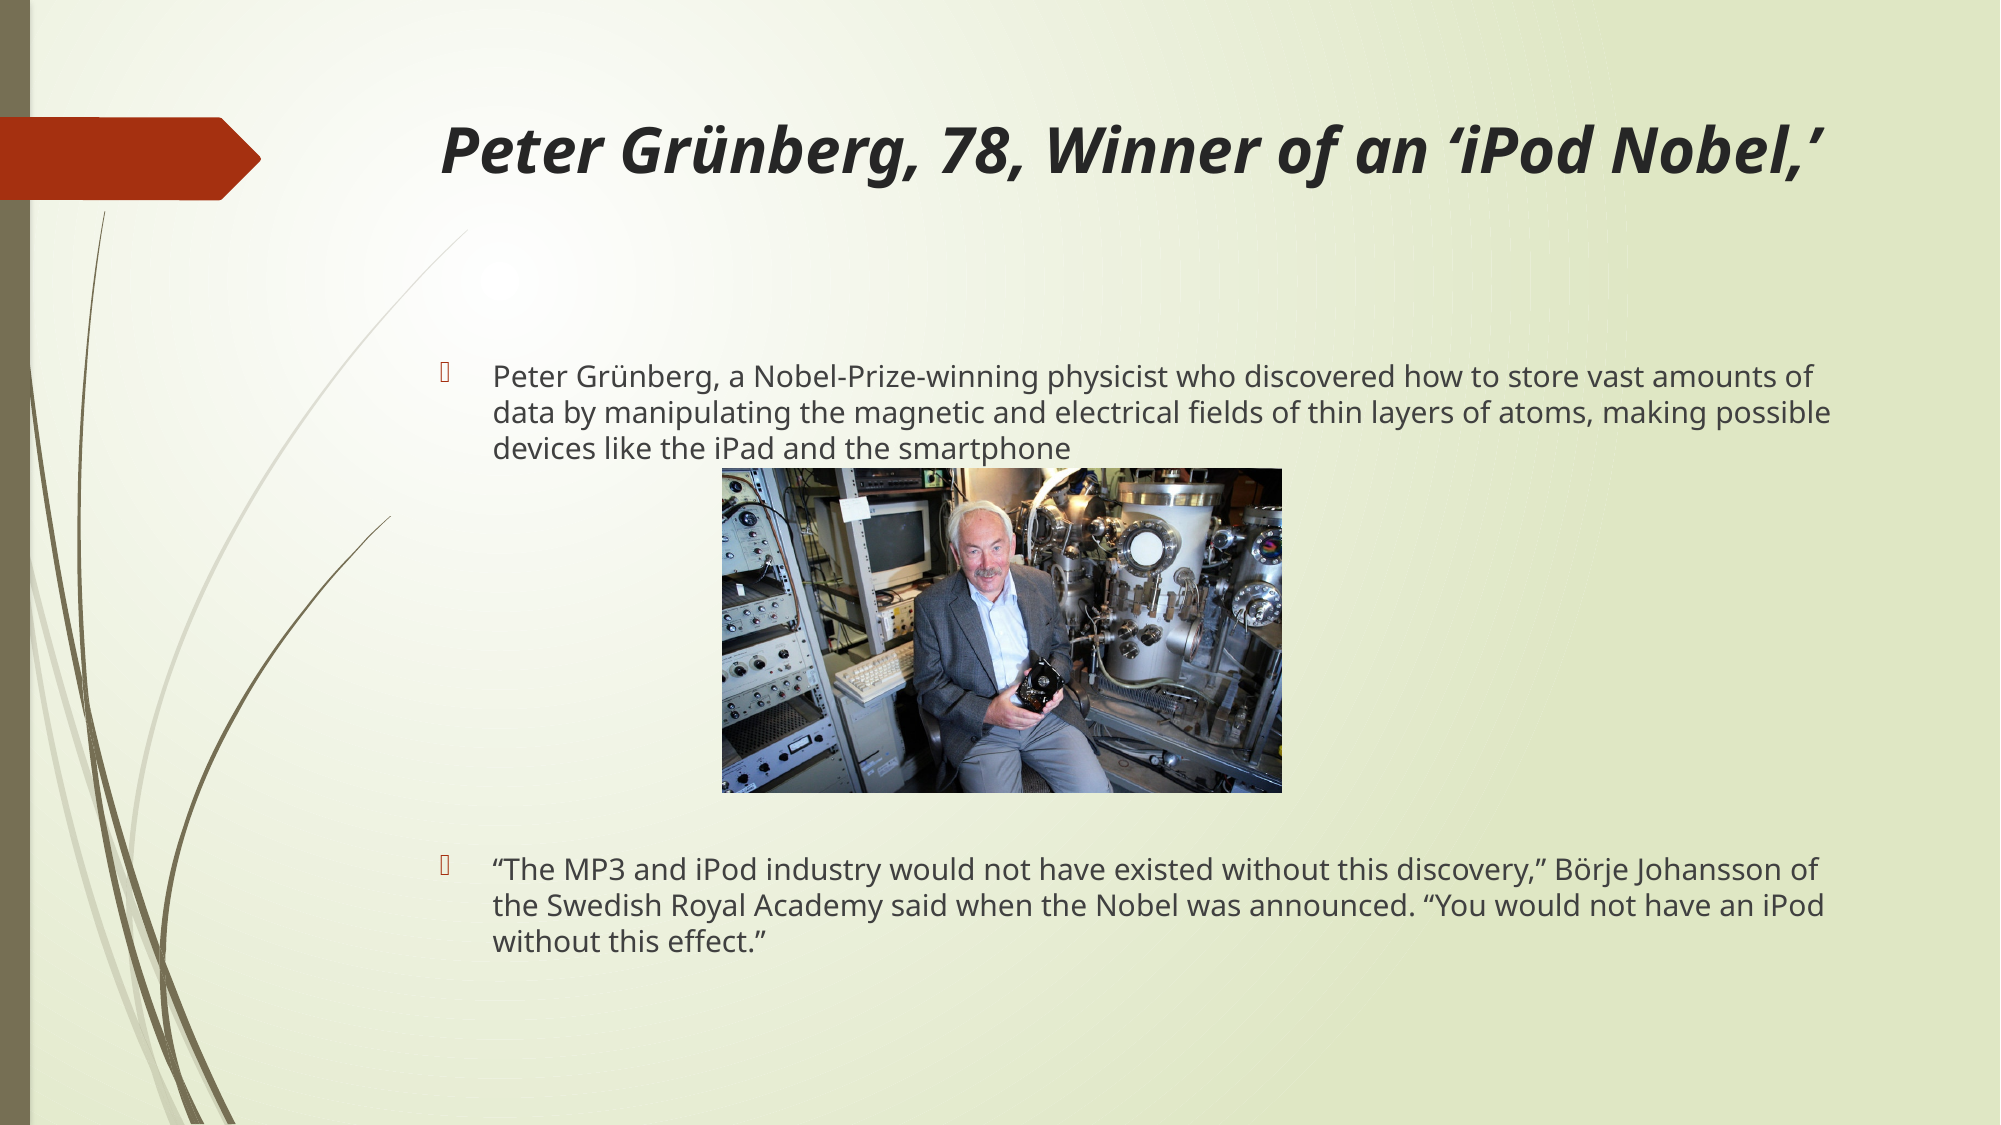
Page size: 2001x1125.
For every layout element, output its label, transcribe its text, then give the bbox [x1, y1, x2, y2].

list Peter Grünberg, a Nobel-Prize-winning physicist who discovered how to store vast amounts of data by manipulating the magnetic and electrical fields of thin layers of atoms, making possible devices like the iPad and the smartphone “The MP3 and iPod industry would not have existed without this discovery,” Börje Johansson of the Swedish Royal Academy said when the Nobel was announced. “You would not have an iPod without this effect.” [424, 350, 1888, 970]
title Peter Grünberg, 78, Winner of an ‘iPod Nobel,’ [425, 102, 1888, 313]
picture [722, 468, 1282, 794]
